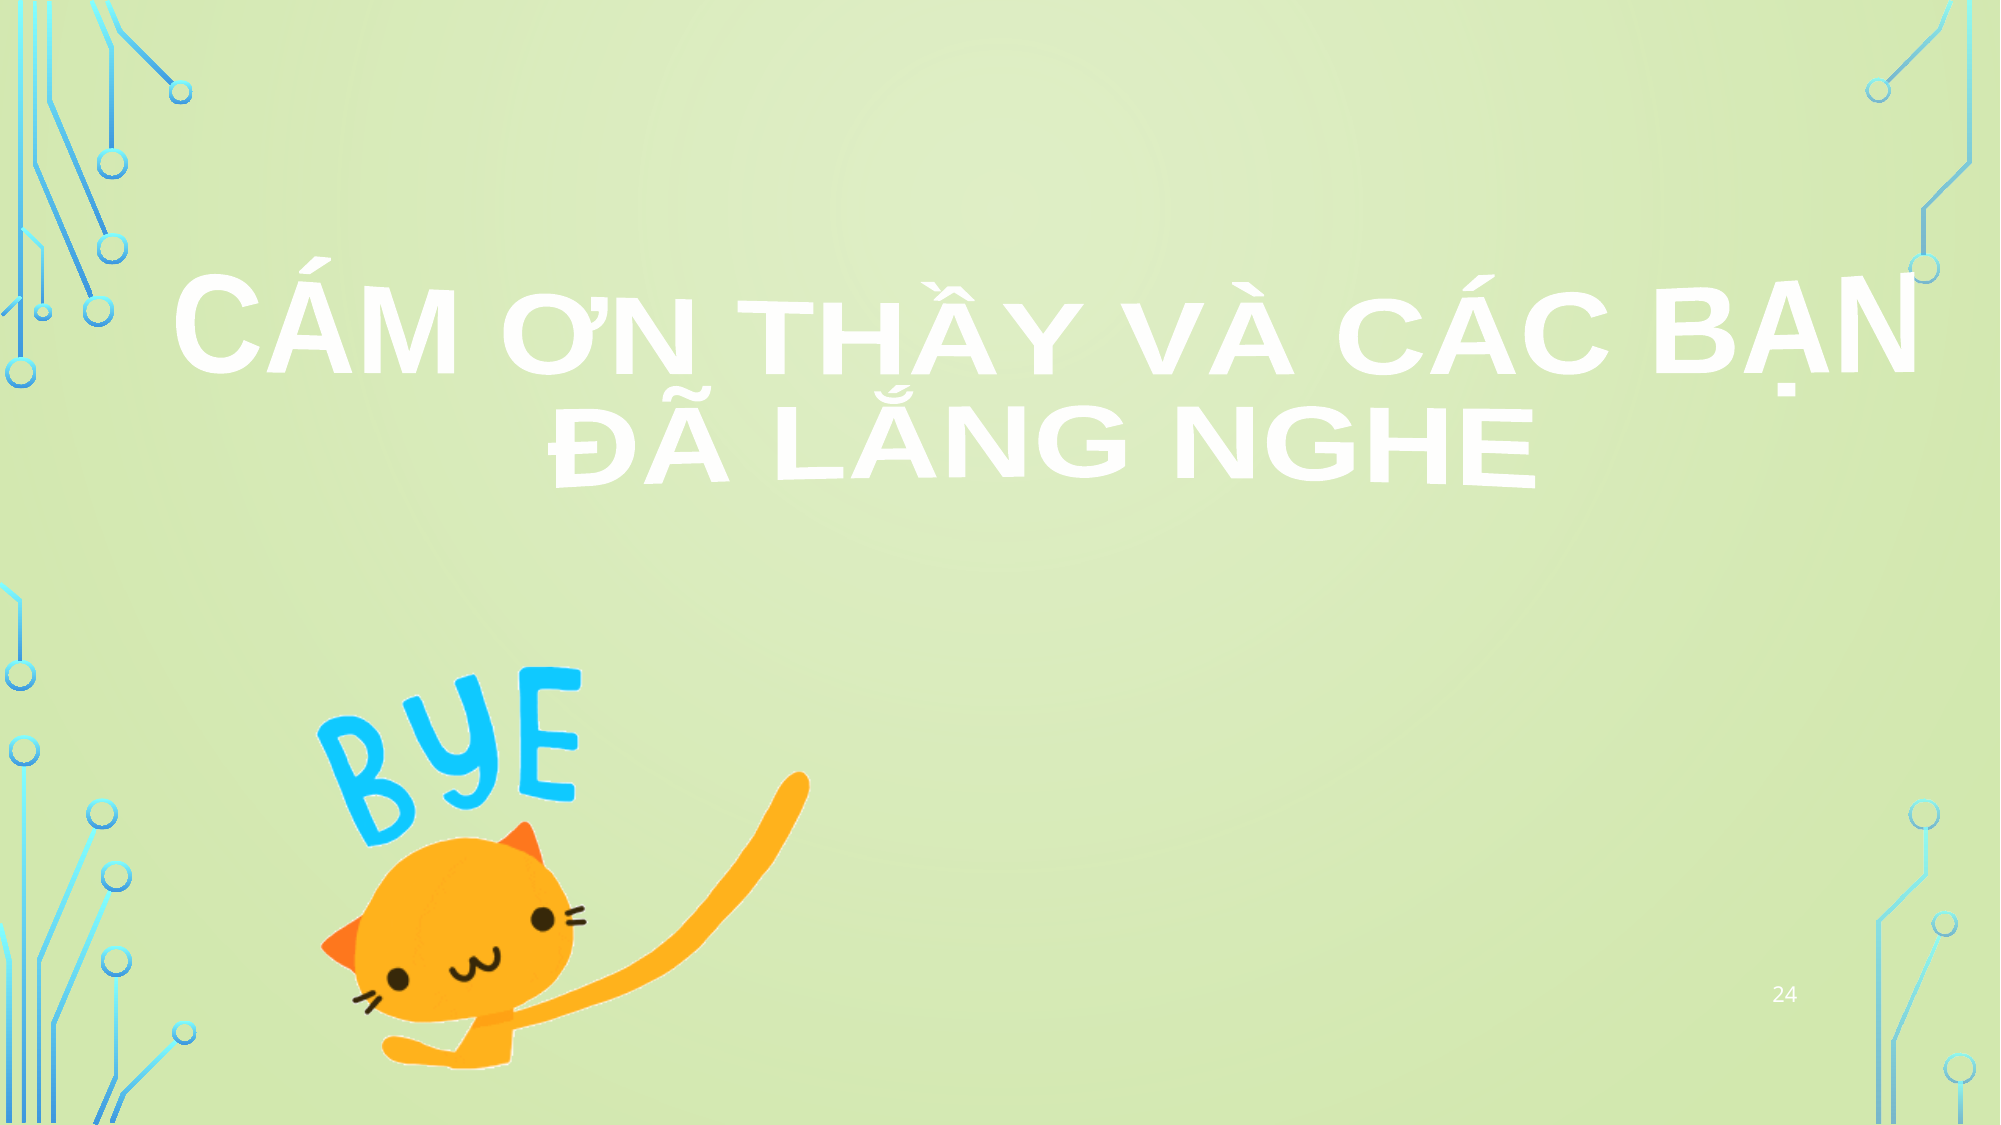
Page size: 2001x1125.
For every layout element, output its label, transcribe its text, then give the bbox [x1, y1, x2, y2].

slide_number 24 [1685, 965, 1813, 1025]
picture [274, 633, 854, 1104]
